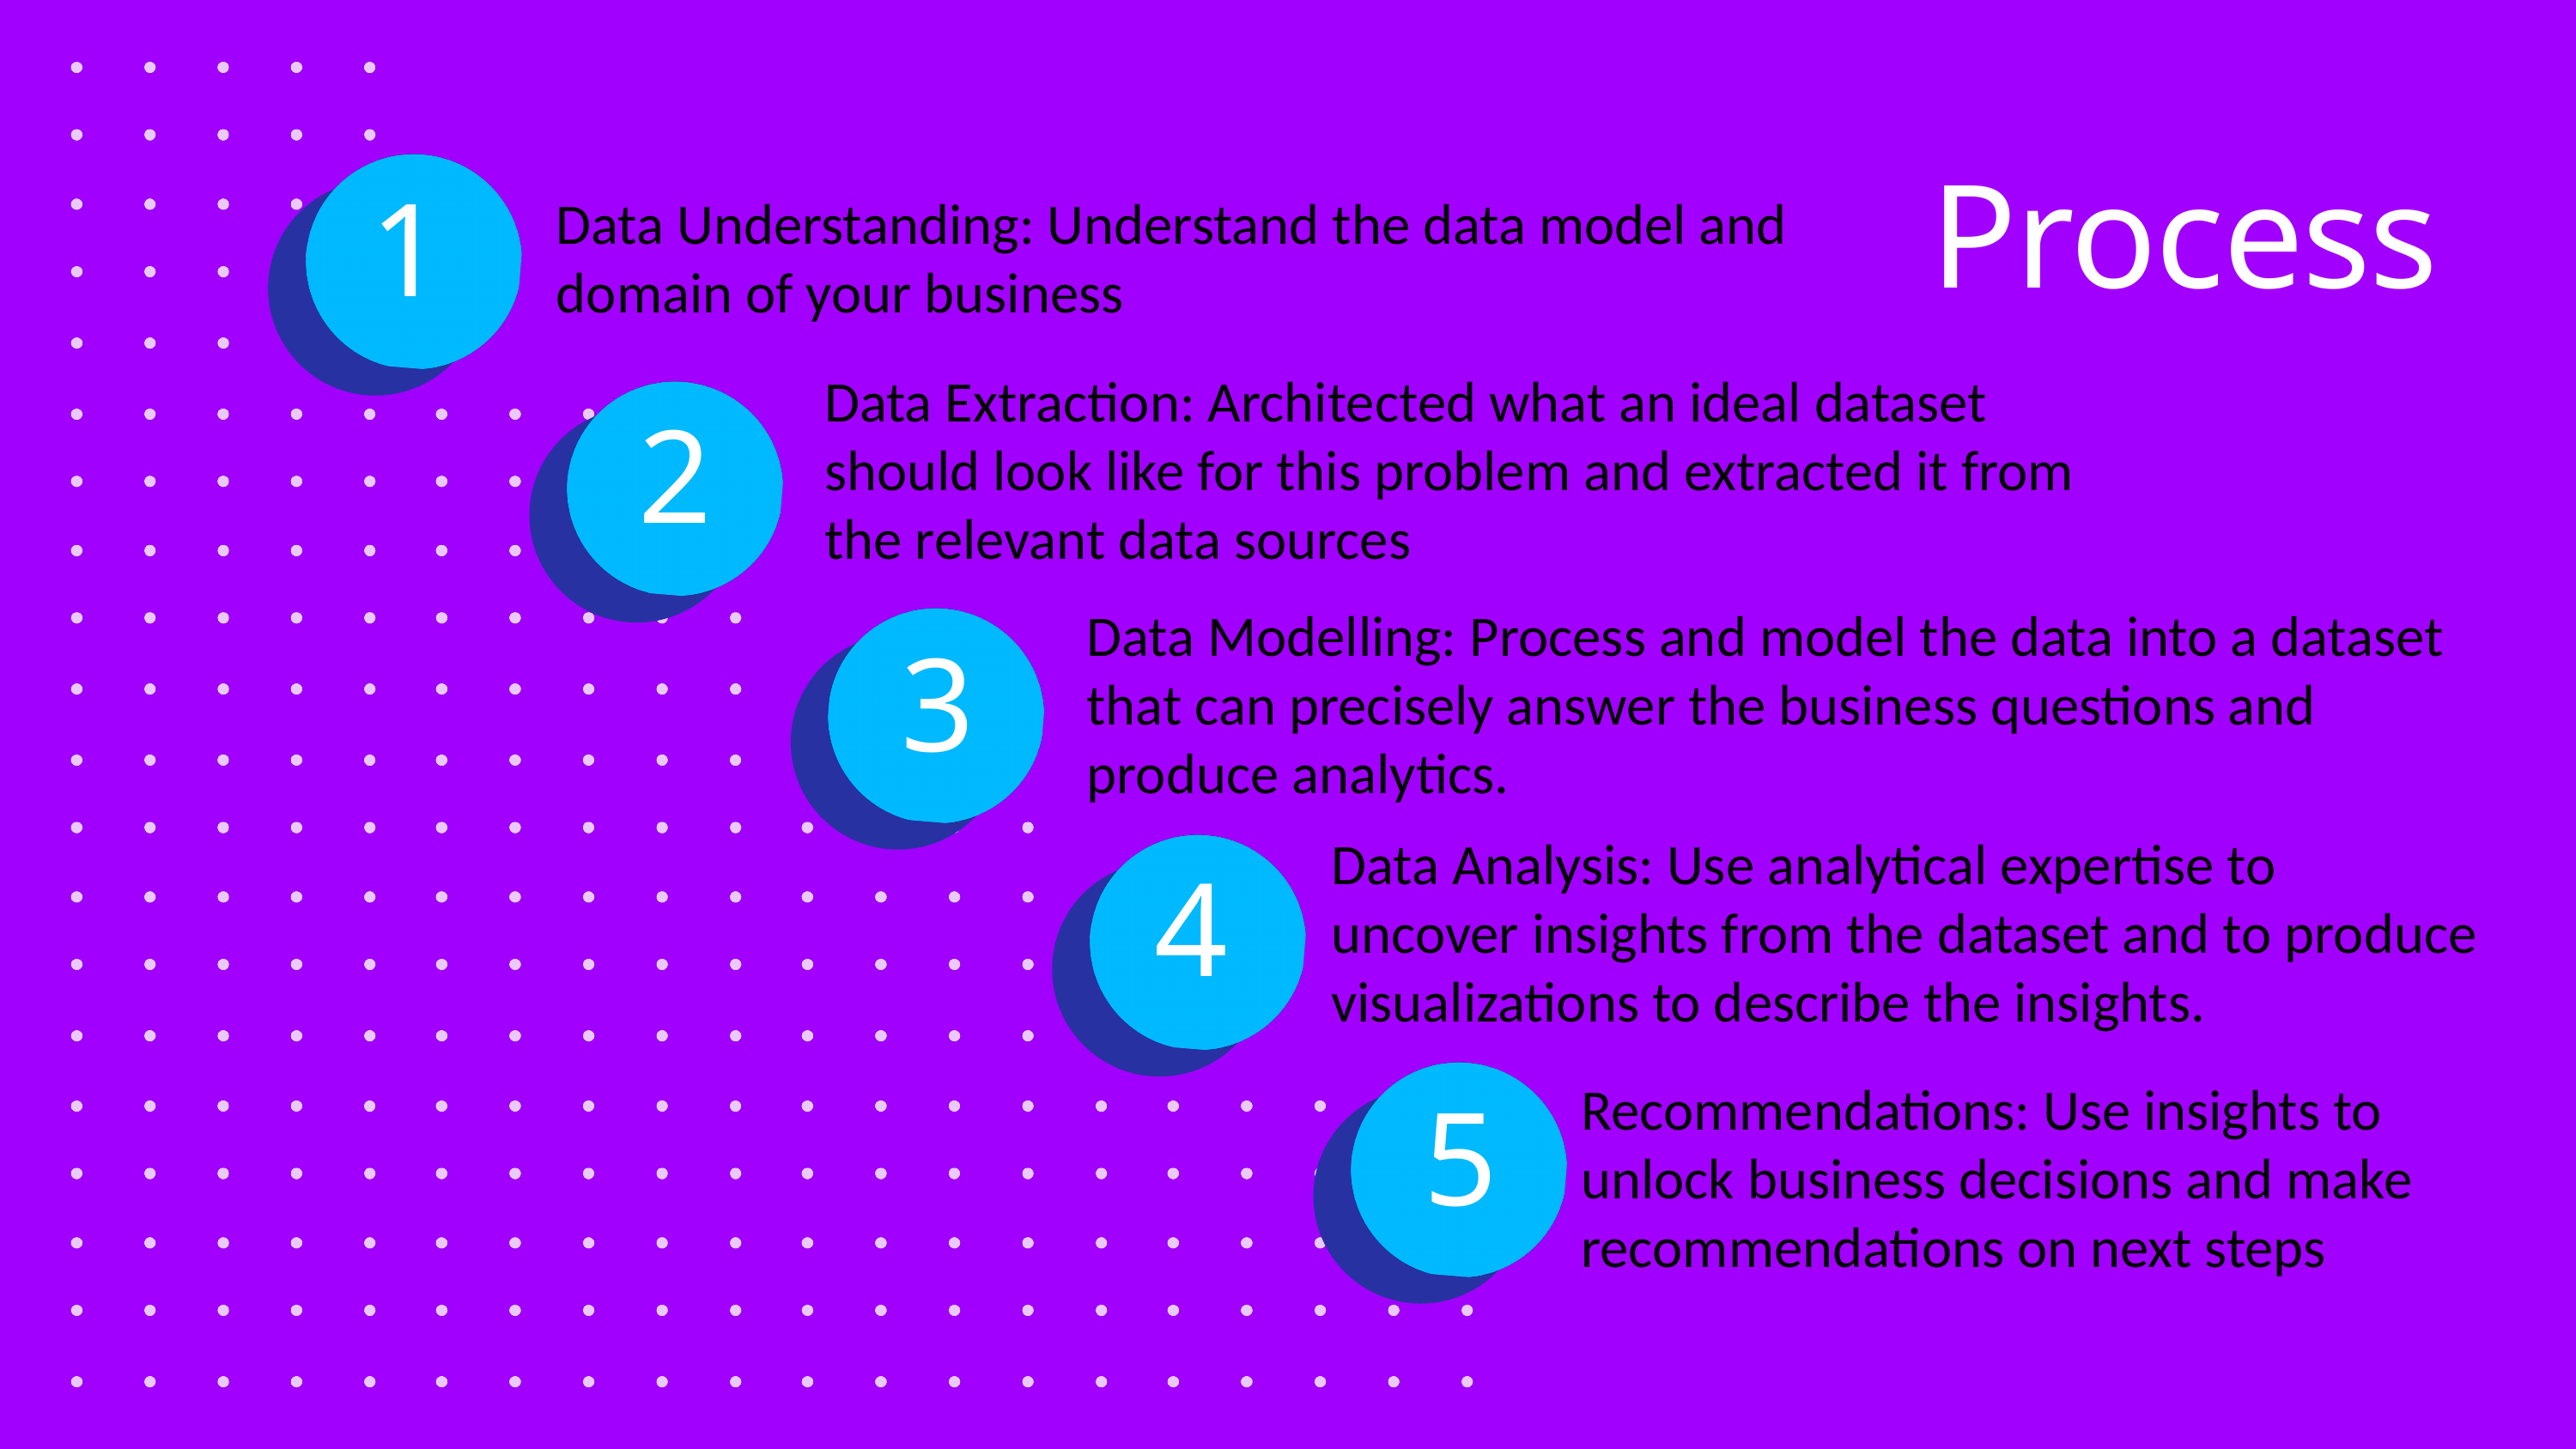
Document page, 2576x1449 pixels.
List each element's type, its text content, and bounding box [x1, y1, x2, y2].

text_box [267, 144, 530, 396]
text_box Data Extraction: Architected what an ideal dataset should look like for this problem and extracted it from the relevant data sources [1480, 358, 2136, 577]
text_box Recommendations: Use insights to unlock business decisions and make recommendations on next steps [1579, 1066, 2505, 1285]
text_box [529, 371, 792, 623]
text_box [790, 598, 1053, 850]
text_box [62, 57, 1478, 1392]
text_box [1313, 1052, 1576, 1304]
text_box Data Modelling: Process and model the data into a dataset that can precisely answer the business questions and produce analytics. [1480, 592, 2469, 812]
text_box Data Analysis: Use analytical expertise to uncover insights from the dataset and to produce visualizations to describe the insights. [1480, 821, 2490, 1040]
text_box Process [1502, 144, 2439, 317]
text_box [1052, 825, 1314, 1077]
text_box Data Understanding: Understand the data model and domain of your business [1480, 180, 1868, 331]
